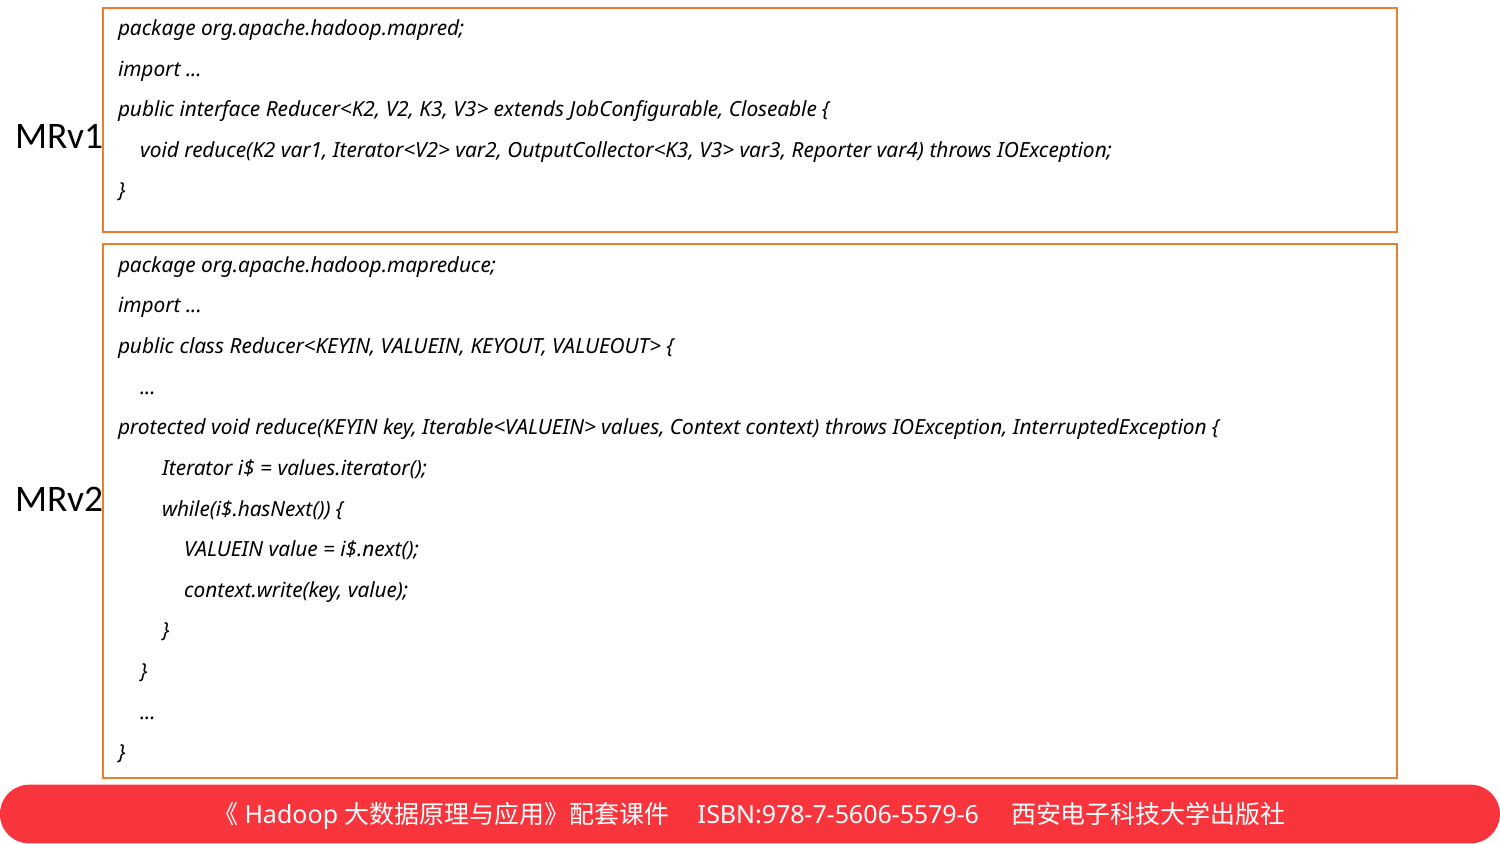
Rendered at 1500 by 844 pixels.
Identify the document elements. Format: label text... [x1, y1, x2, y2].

text_box MRv2 [0, 467, 119, 527]
text_box package org.apache.hadoop.mapreduce; import ... public class Reducer<KEYIN, VALUEIN, KEYOUT, VALUEOUT> { ... protected void reduce(KEYIN key, Iterable<VALUEIN> values, Context context) throws IOException, InterruptedException { Iterator i$ = values.iterator(); while(i$.hasNext()) { VALUEIN value = i$.next(); context.write(key, value); } } ... } [102, 243, 1398, 779]
text_box MRv1 [0, 103, 119, 164]
list package org.apache.hadoop.mapred; import ... public interface Reducer<K2, V2, K3, V3> extends JobConfigurable, Closeable { void reduce(K2 var1, Iterator<V2> var2, OutputCollector<K3, V3> var3, Reporter var4) throws IOException; } [102, 7, 1398, 233]
